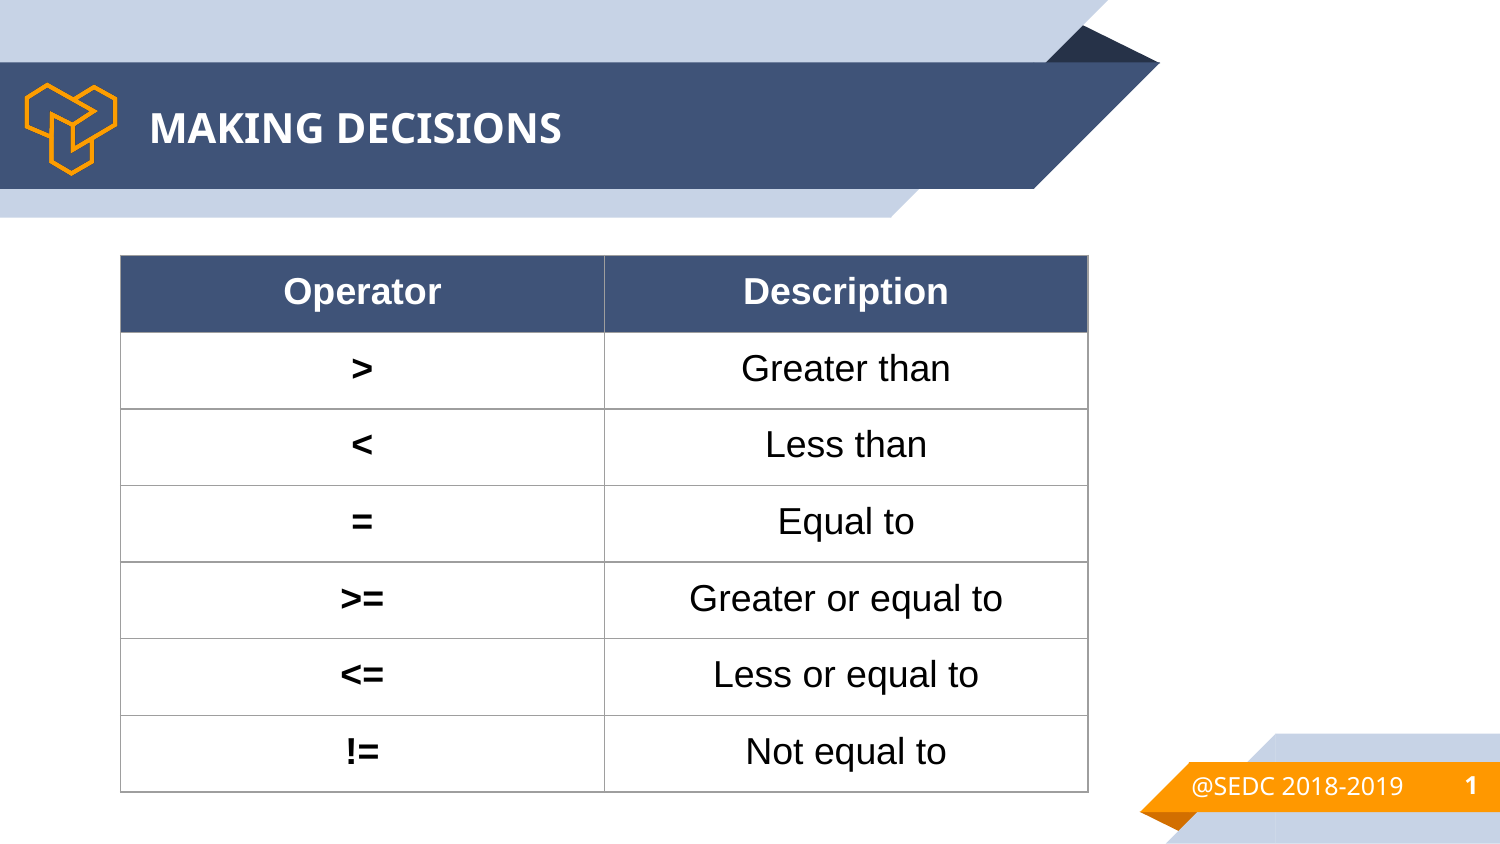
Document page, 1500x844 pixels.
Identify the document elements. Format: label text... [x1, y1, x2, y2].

table_cell < [121, 410, 604, 485]
slide_number 1 [1445, 760, 1494, 813]
table_header Operator [121, 256, 604, 332]
picture [21, 77, 121, 177]
table_cell >= [121, 563, 604, 638]
table_cell Equal to [605, 486, 1087, 561]
table_cell Less or equal to [605, 639, 1087, 715]
table_cell Greater than [605, 333, 1087, 408]
text_box @SEDC 2018-2019 [1176, 755, 1445, 839]
table_cell Not equal to [605, 716, 1087, 791]
table_cell Less than [605, 410, 1087, 485]
table_cell != [121, 716, 604, 791]
table_cell > [121, 333, 604, 408]
table_cell <= [121, 639, 604, 715]
table_cell = [121, 486, 604, 561]
table_cell Greater or equal to [605, 563, 1087, 638]
title MAKING DECISIONS [133, 64, 1035, 190]
table_header Description [605, 256, 1087, 332]
